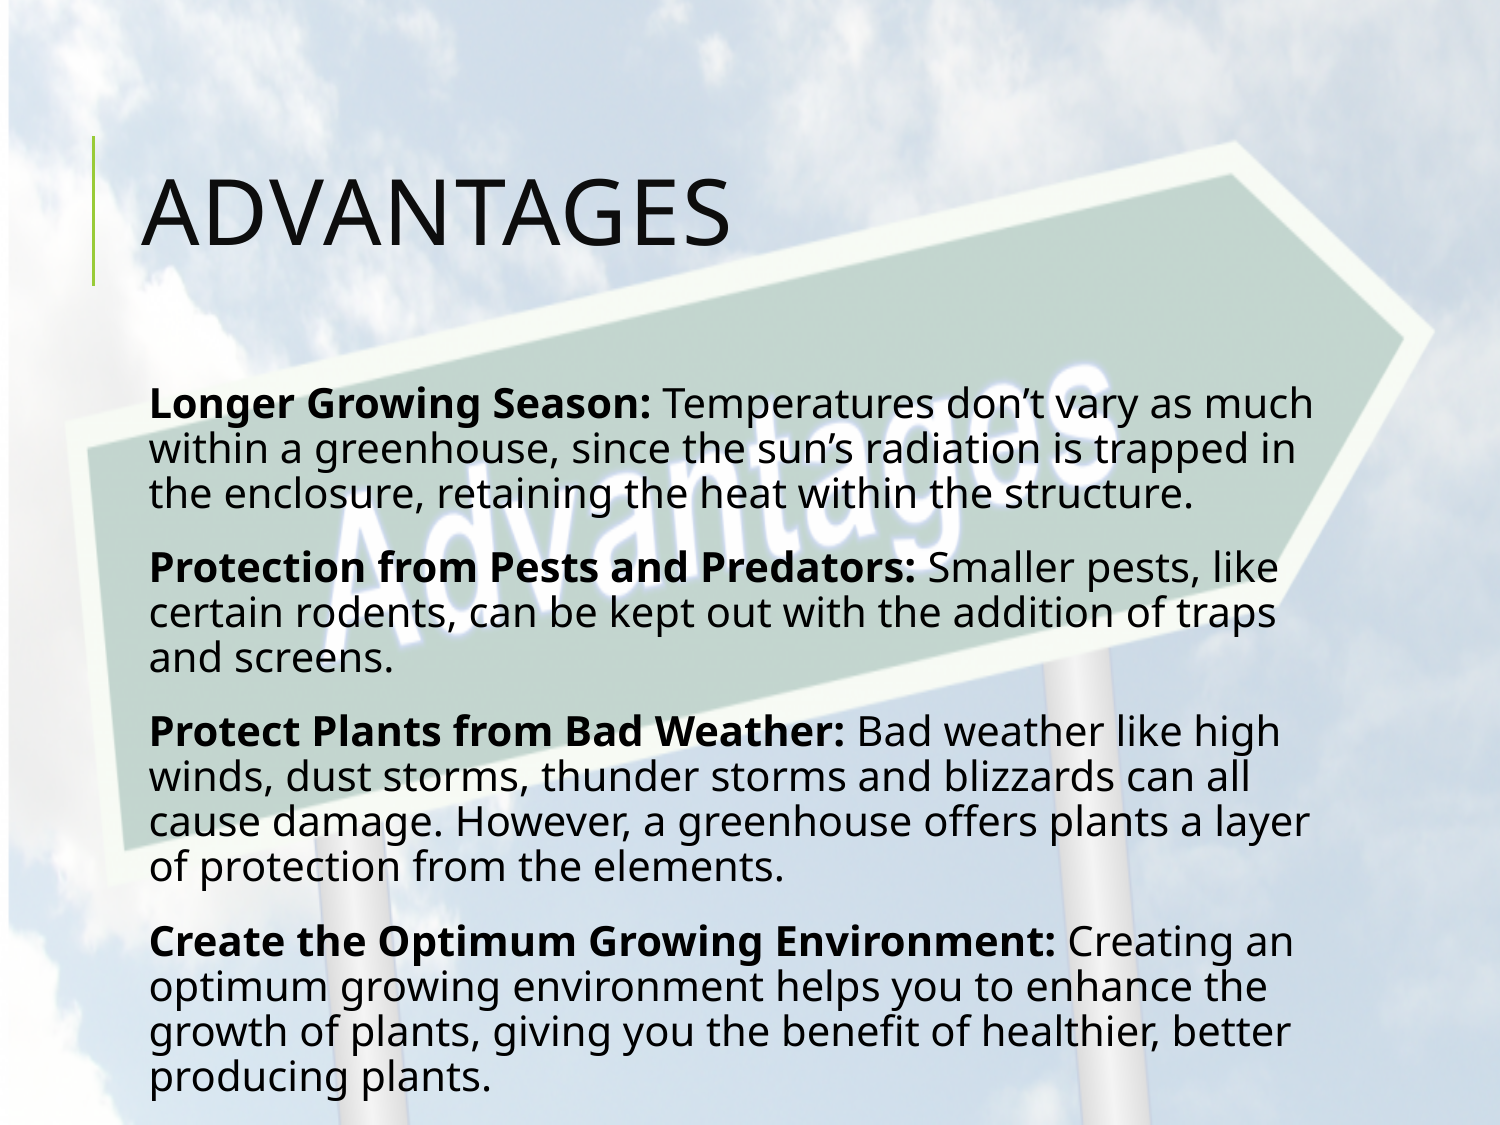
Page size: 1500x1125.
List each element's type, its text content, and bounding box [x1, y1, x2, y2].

list Longer Growing Season: Temperatures don’t vary as much within a greenhouse, since the sun’s radiation is trapped in the enclosure, retaining the heat within the structure. Protection from Pests and Predators: Smaller pests, like certain rodents, can be kept out with the addition of traps and screens. Protect Plants from Bad Weather: Bad weather like high winds, dust storms, thunder storms and blizzards can all cause damage. However, a greenhouse offers plants a layer of protection from the elements. Create the Optimum Growing Environment: Creating an optimum growing environment helps you to enhance the growth of plants, giving you the benefit of healthier, better producing plants. [126, 375, 1322, 1035]
title Advantages [126, 96, 1322, 342]
